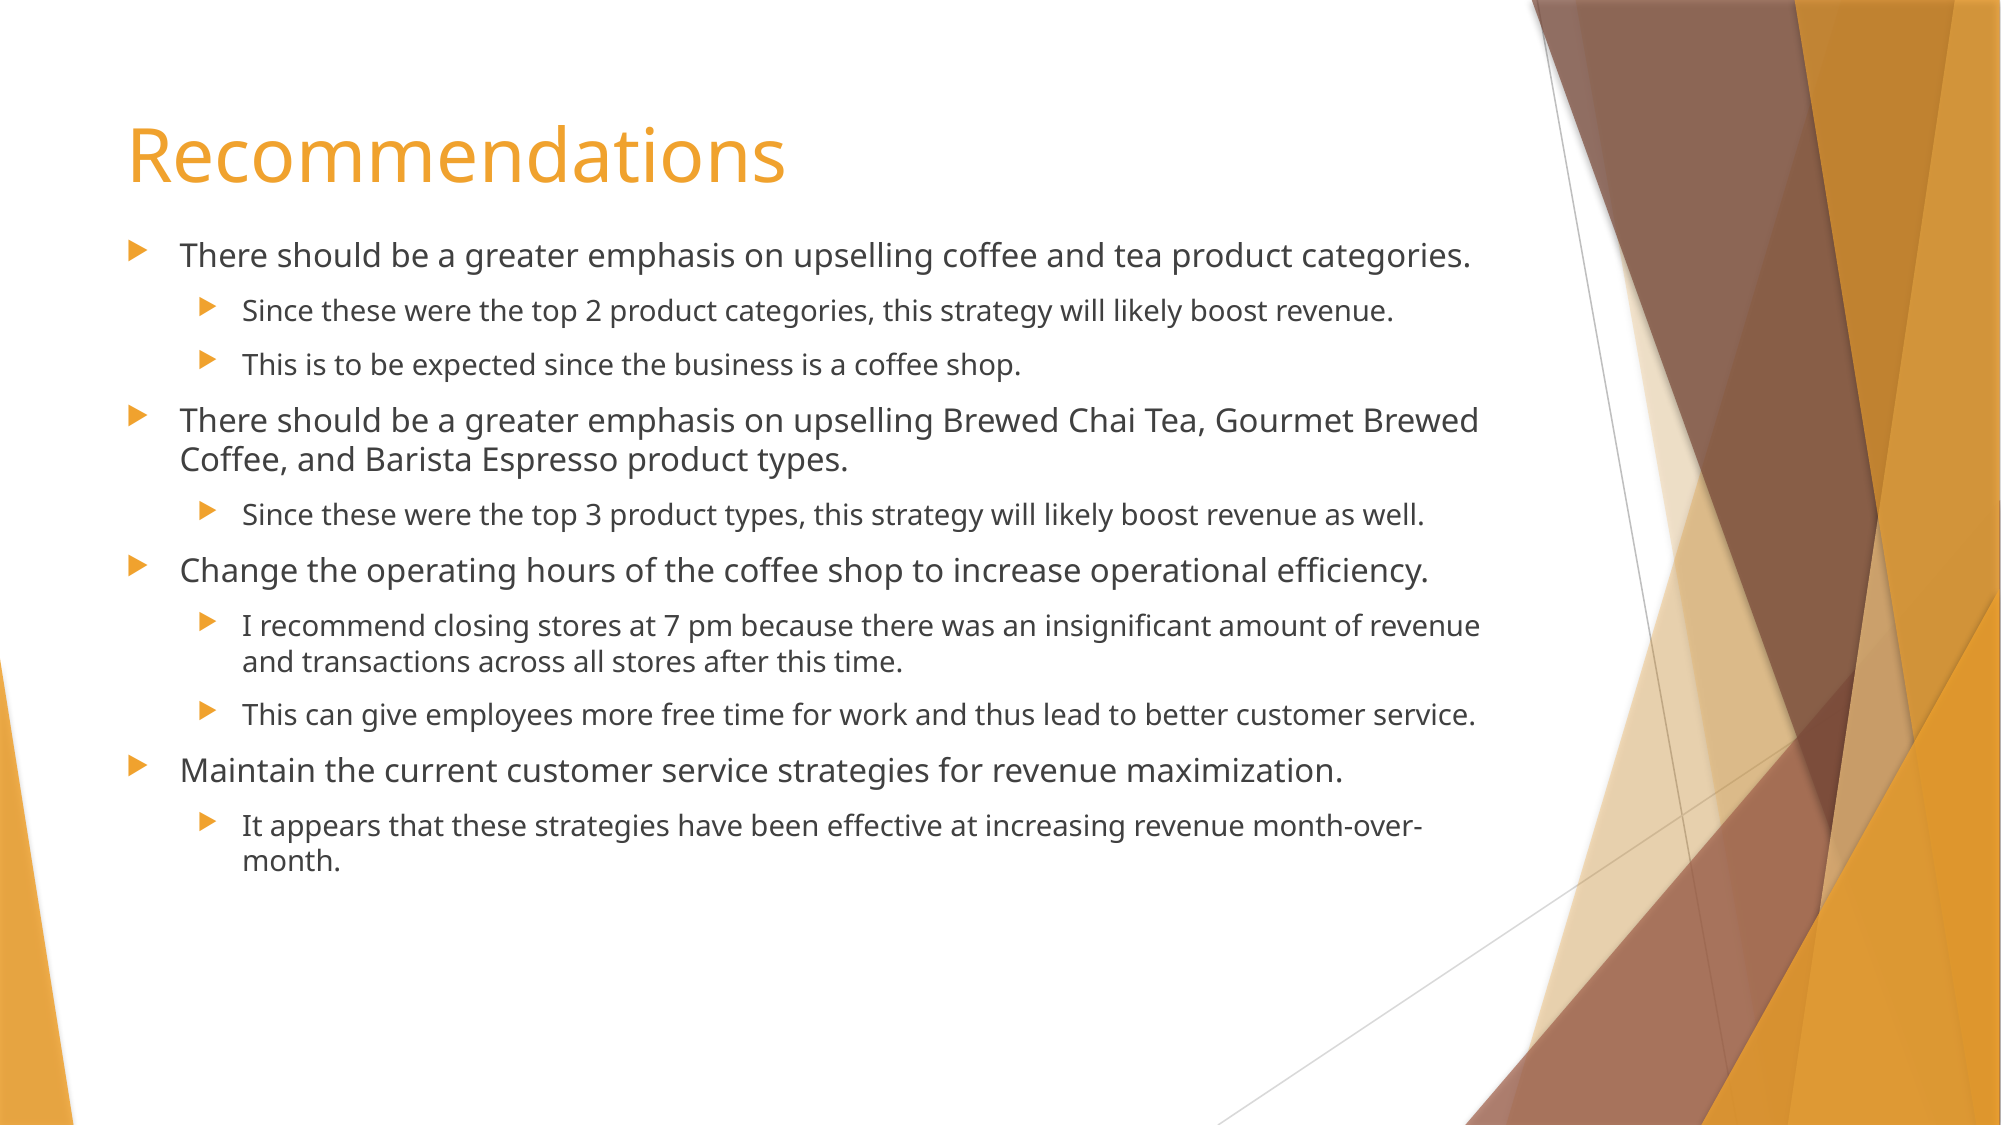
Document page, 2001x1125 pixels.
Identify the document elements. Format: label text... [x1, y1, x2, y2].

list There should be a greater emphasis on upselling coffee and tea product categories. Since these were the top 2 product categories, this strategy will likely boost revenue. This is to be expected since the business is a coffee shop. There should be a greater emphasis on upselling Brewed Chai Tea, Gourmet Brewed Coffee, and Barista Espresso product types. Since these were the top 3 product types, this strategy will likely boost revenue as well. Change the operating hours of the coffee shop to increase operational efficiency. I recommend closing stores at 7 pm because there was an insignificant amount of revenue and transactions across all stores after this time. This can give employees more free time for work and thus lead to better customer service. Maintain the current customer service strategies for revenue maximization. It appears that these strategies have been effective at increasing revenue month-over-month. [111, 227, 1522, 1012]
title Recommendations [111, 99, 1522, 215]
